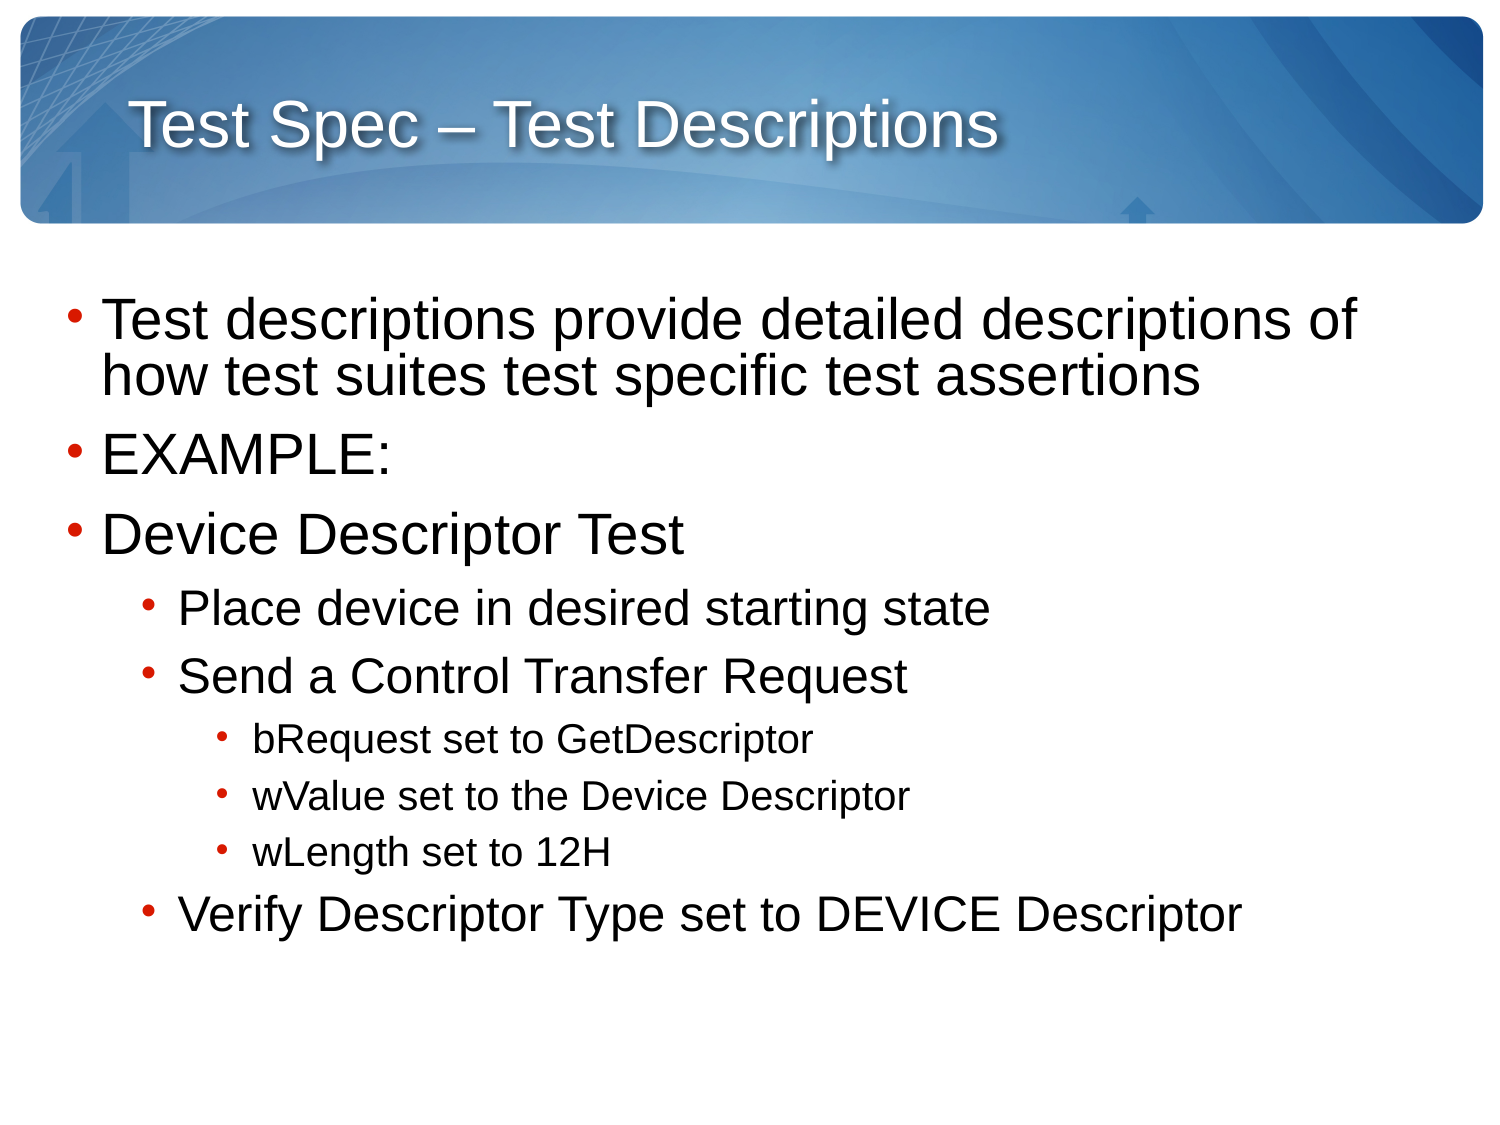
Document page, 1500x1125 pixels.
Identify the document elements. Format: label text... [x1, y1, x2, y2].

title Test Spec – Test Descriptions [112, 17, 1266, 223]
text_box Test descriptions provide detailed descriptions of how test suites test specific test assertions EXAMPLE: Device Descriptor Test Place device in desired starting state Send a Control Transfer Request bRequest set to GetDescriptor wValue set to the Device Descriptor wLength set to 12H Verify Descriptor Type set to DEVICE Descriptor [49, 287, 1413, 919]
picture [0, 0, 1500, 242]
